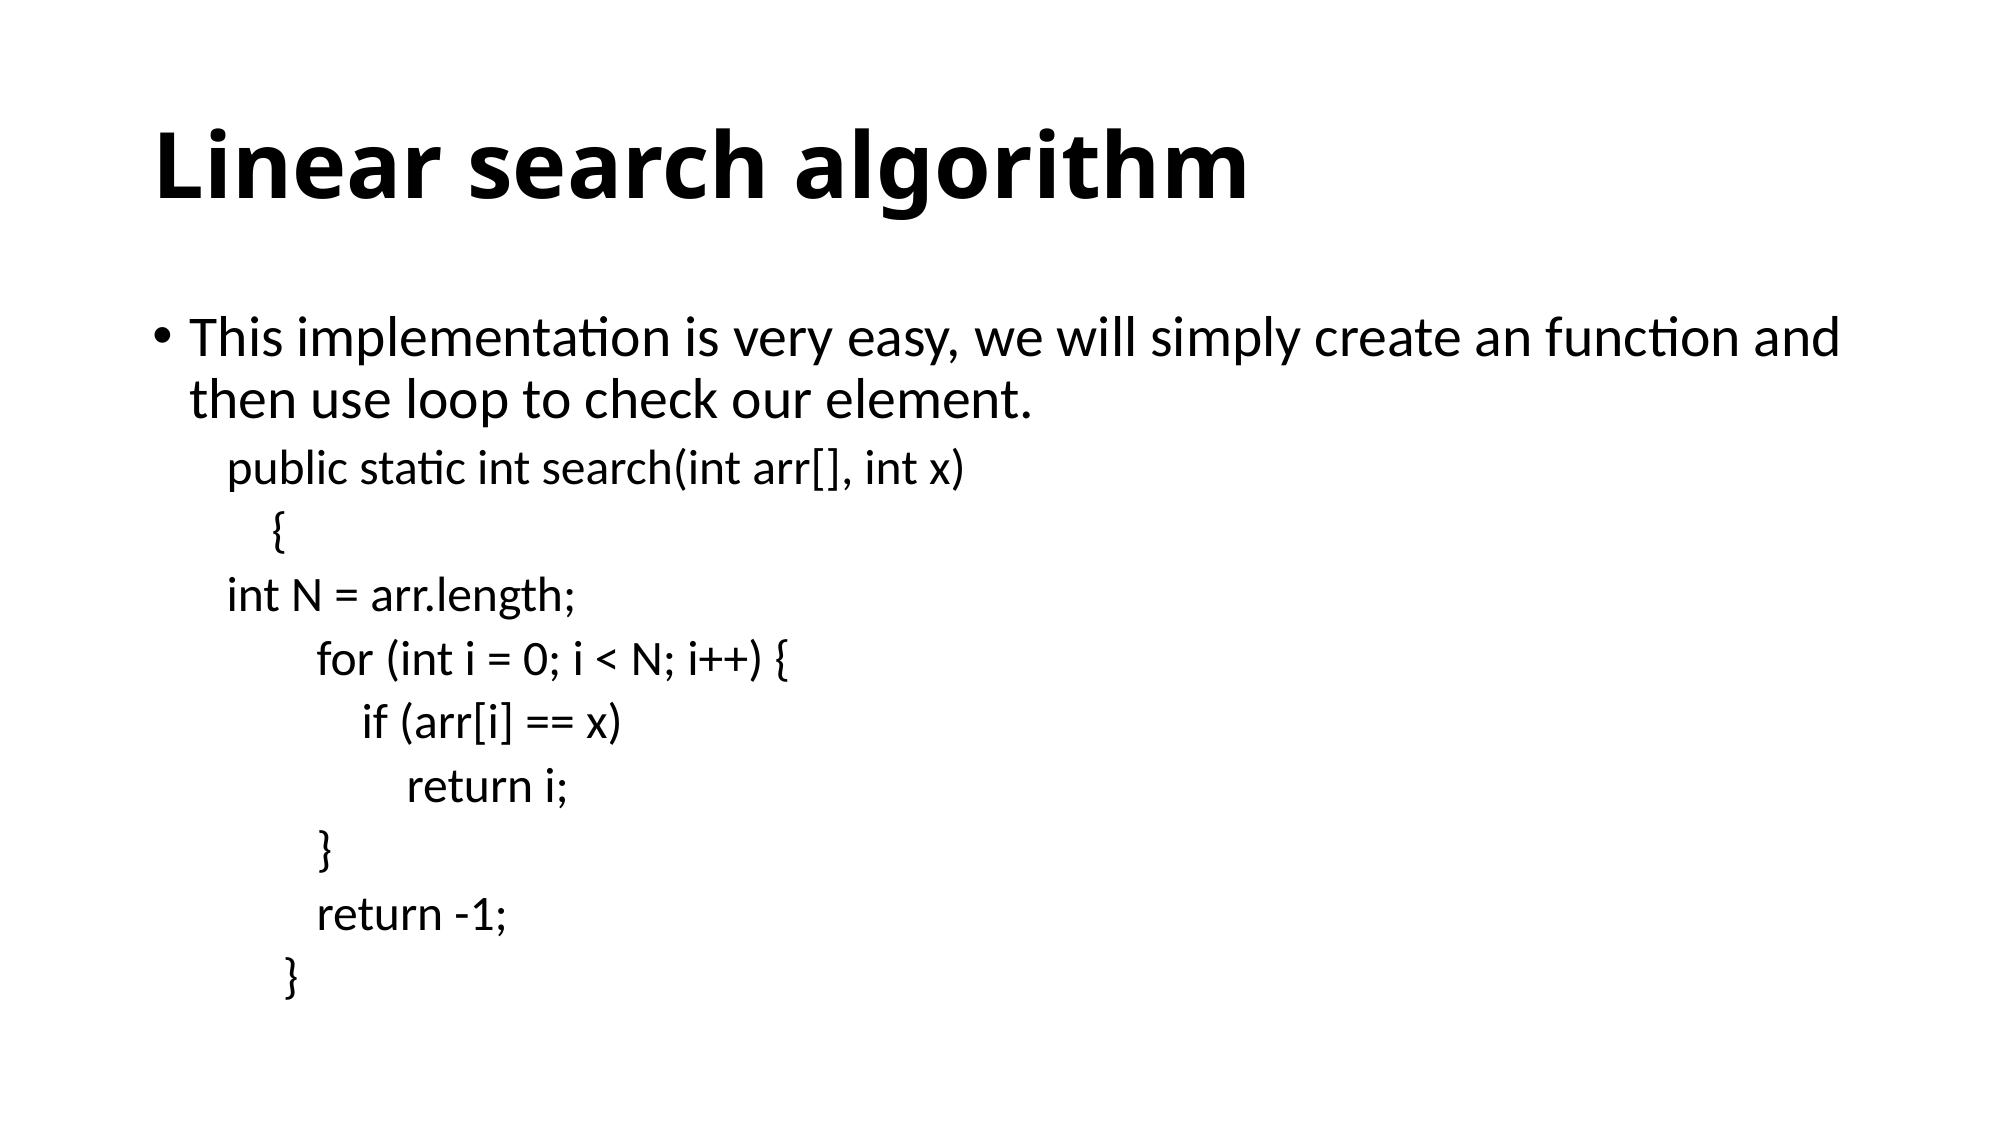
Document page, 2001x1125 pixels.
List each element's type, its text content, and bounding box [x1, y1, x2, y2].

list This implementation is very easy, we will simply create an function and then use loop to check our element. public static int search(int arr[], int x) { int N = arr.length; for (int i = 0; i < N; i++) { if (arr[i] == x) return i; } return -1; } [137, 299, 1863, 1014]
title Linear search algorithm [137, 59, 1863, 278]
